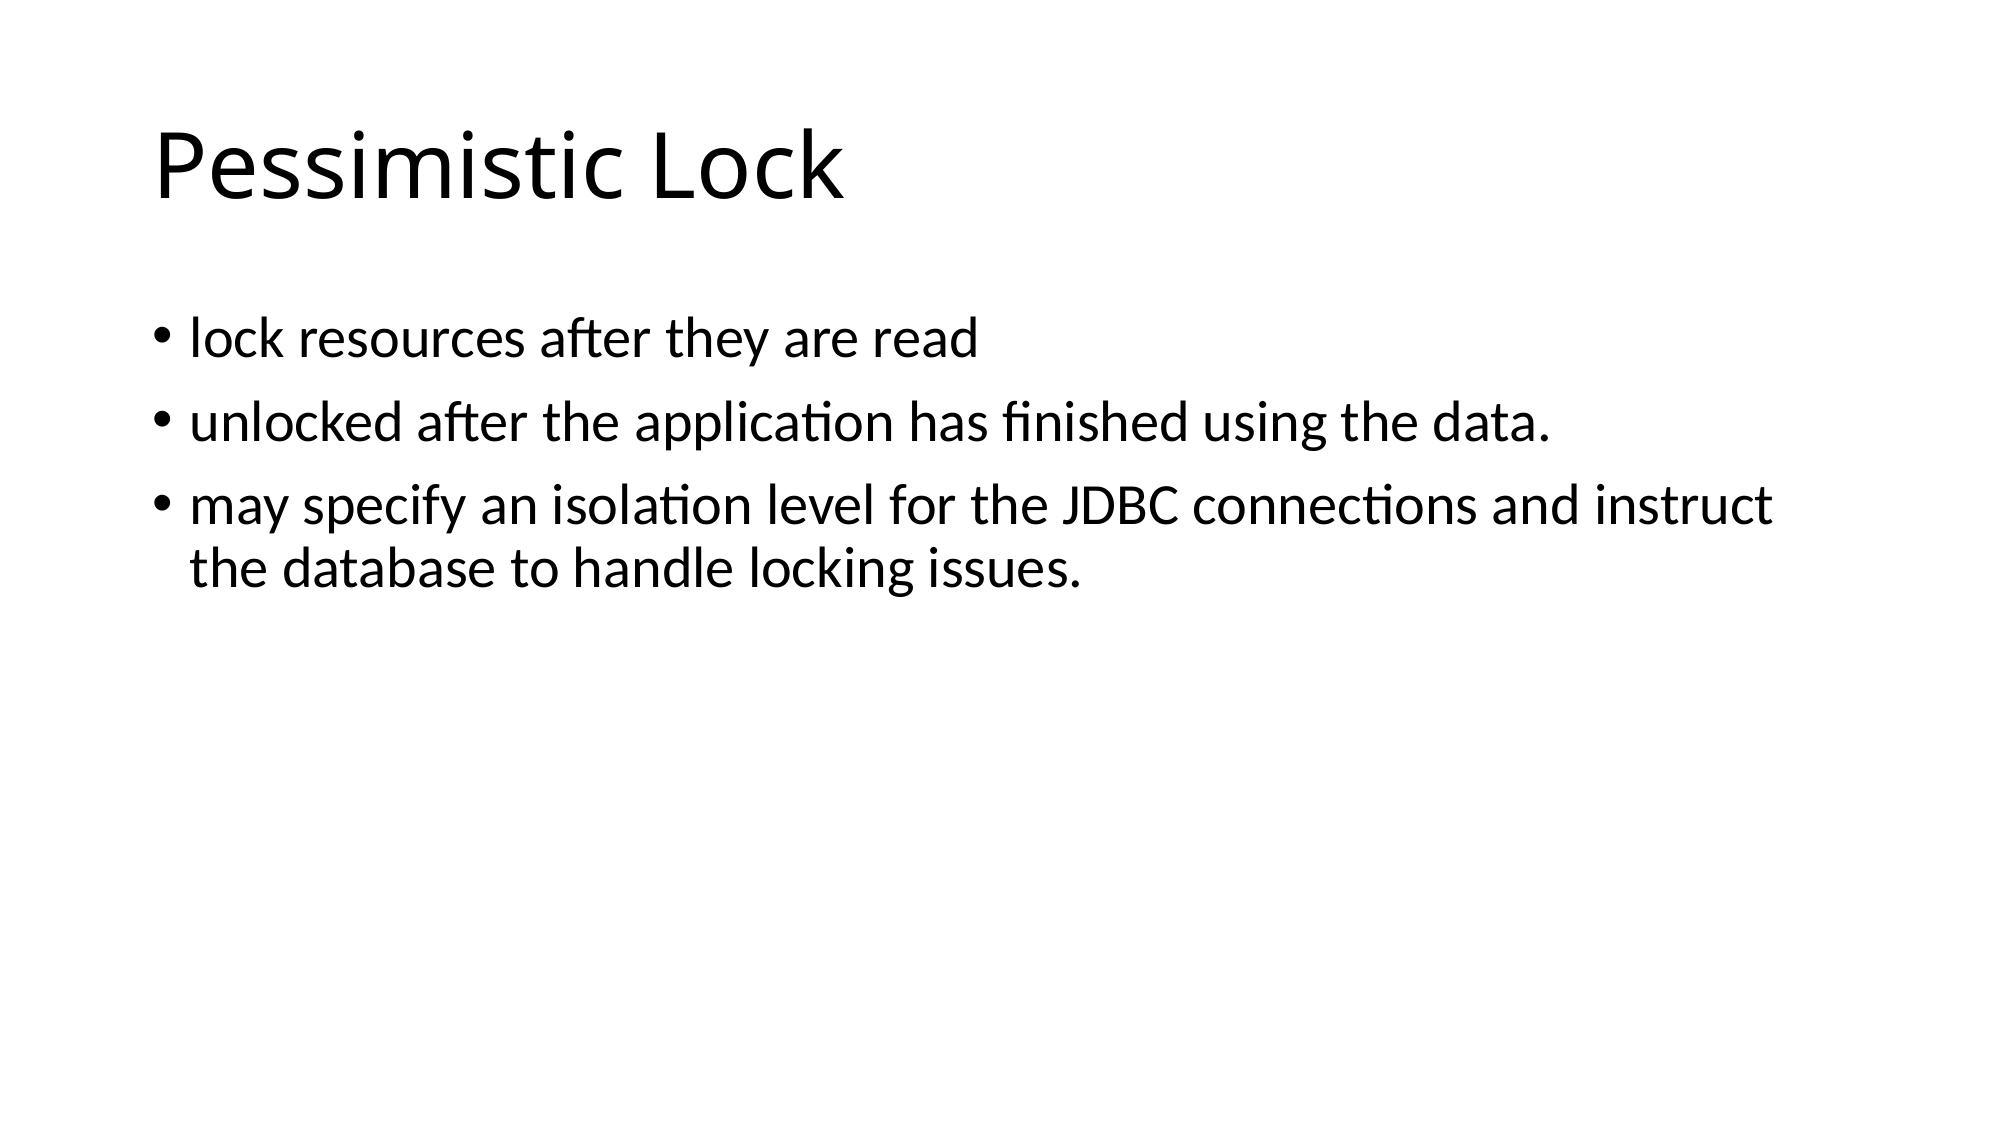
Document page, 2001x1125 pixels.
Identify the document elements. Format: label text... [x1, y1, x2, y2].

title Pessimistic Lock [137, 59, 1863, 278]
list lock resources after they are read unlocked after the application has finished using the data. may specify an isolation level for the JDBC connections and instruct the database to handle locking issues. [137, 299, 1863, 1014]
